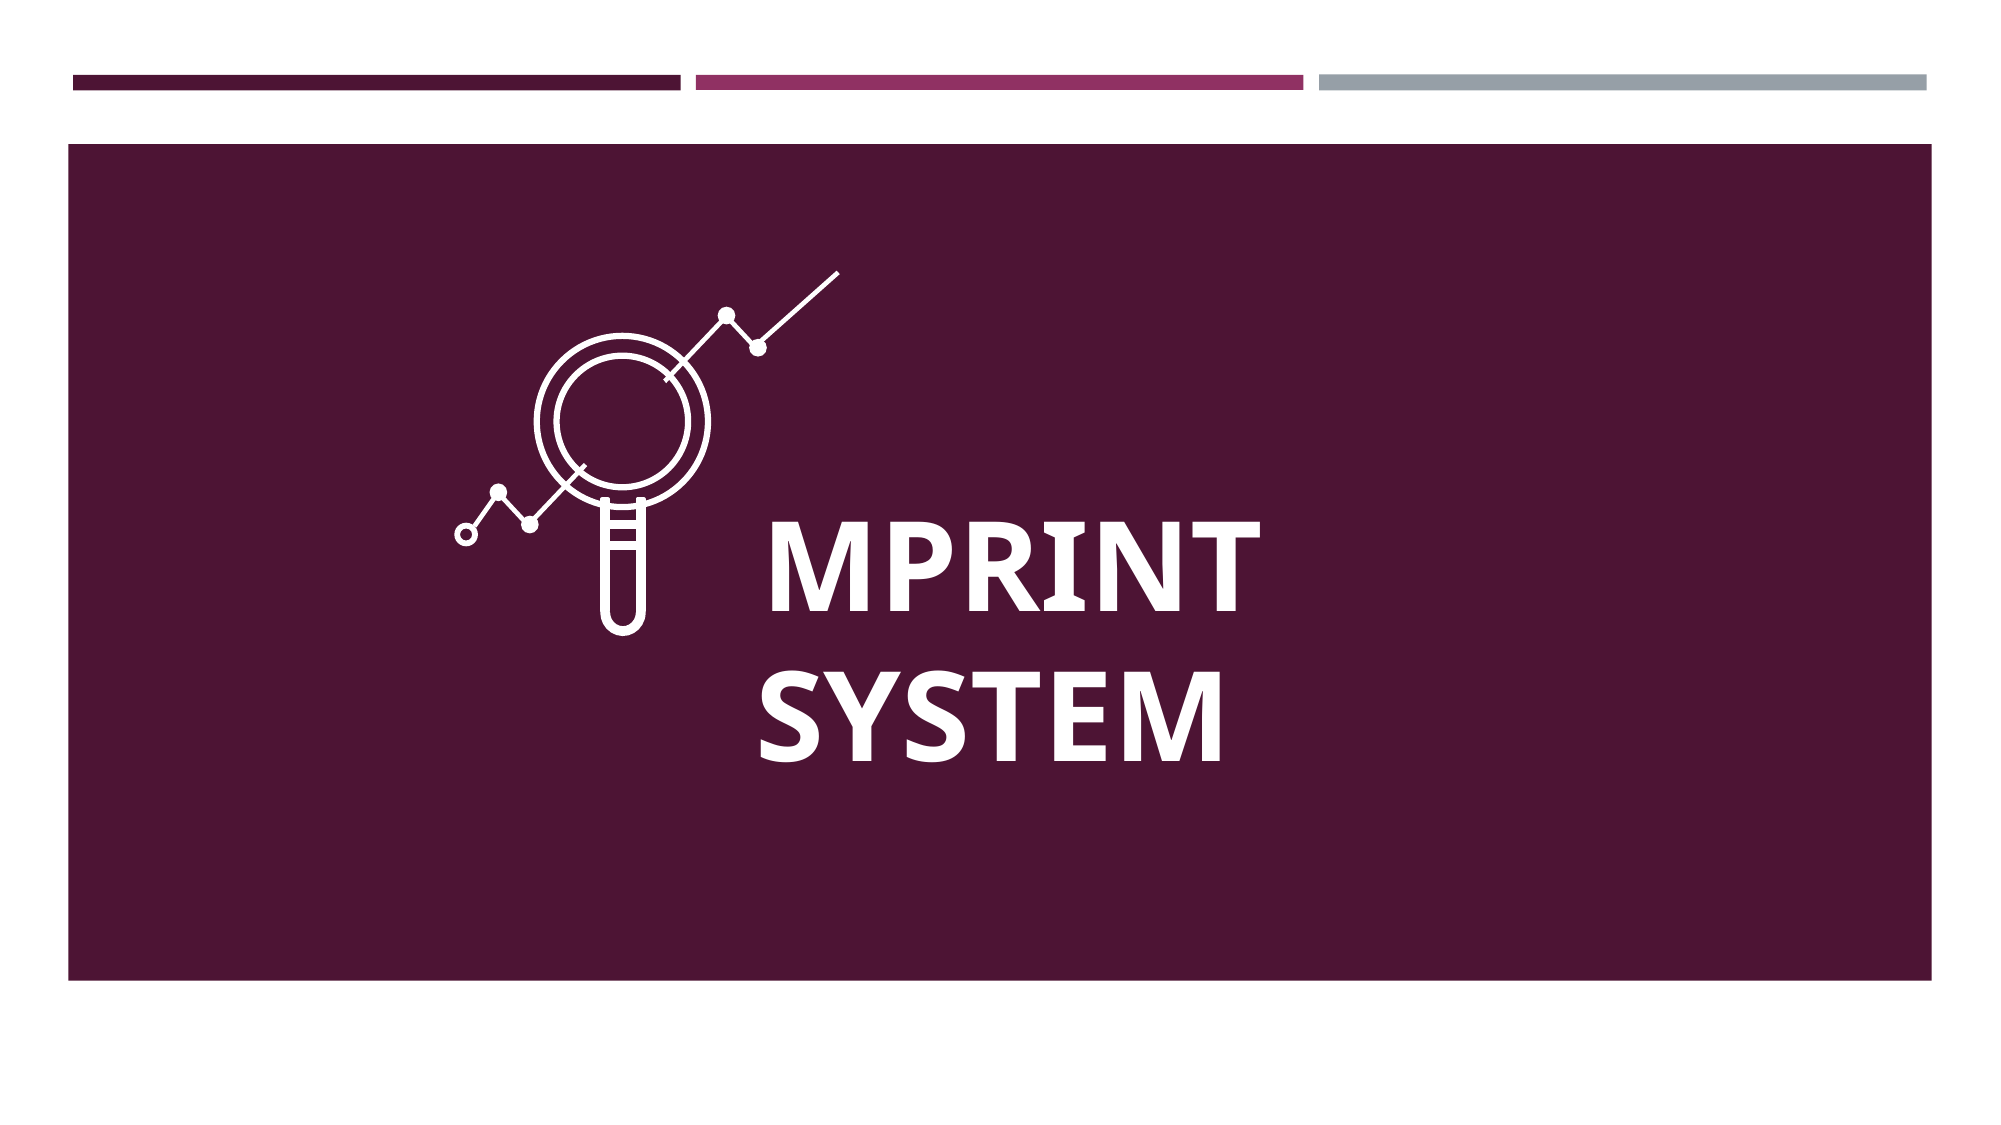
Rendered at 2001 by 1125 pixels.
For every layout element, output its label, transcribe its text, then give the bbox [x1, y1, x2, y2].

text_box [68, 144, 1932, 981]
text_box [637, 532, 644, 611]
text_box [529, 312, 731, 524]
text_box [489, 483, 508, 496]
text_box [503, 498, 526, 523]
text_box [607, 542, 639, 549]
text_box [602, 612, 644, 635]
text_box [601, 532, 609, 611]
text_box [731, 321, 748, 347]
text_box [753, 272, 839, 348]
text_box MPRINT SYSTEM [579, 479, 1427, 646]
text_box [454, 522, 478, 547]
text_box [474, 493, 498, 527]
text_box [719, 306, 736, 318]
